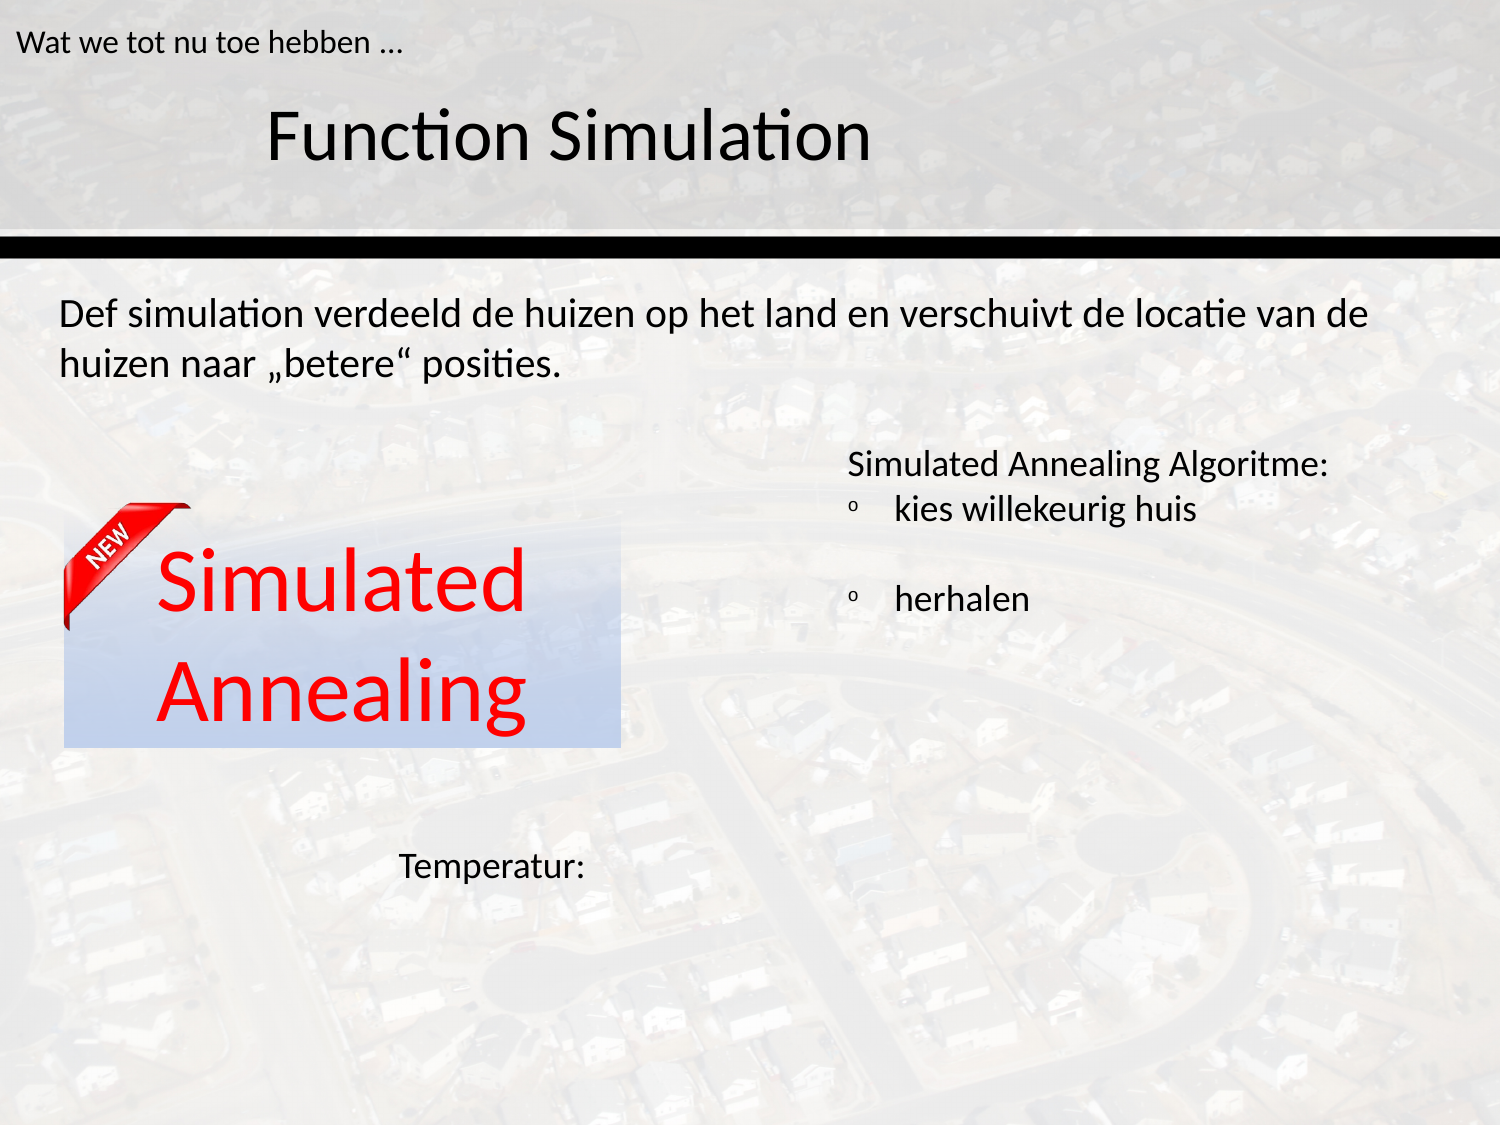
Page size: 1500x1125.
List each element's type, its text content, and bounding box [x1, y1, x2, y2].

text_box Simulated Annealing [64, 512, 621, 748]
title Wat we tot nu toe hebben ... [1, 1, 561, 78]
picture [0, 0, 1500, 1125]
text_box Simulated Annealing Algoritme: kies willekeurig huis herhalen [832, 431, 1365, 671]
text_box Temperatur: [383, 834, 916, 939]
text_box Function Simulation [0, 78, 1140, 183]
text_box Def simulation verdeeld de huizen op het land en verschuivt de locatie van de huizen naar „betere“ posities. [44, 278, 1447, 394]
